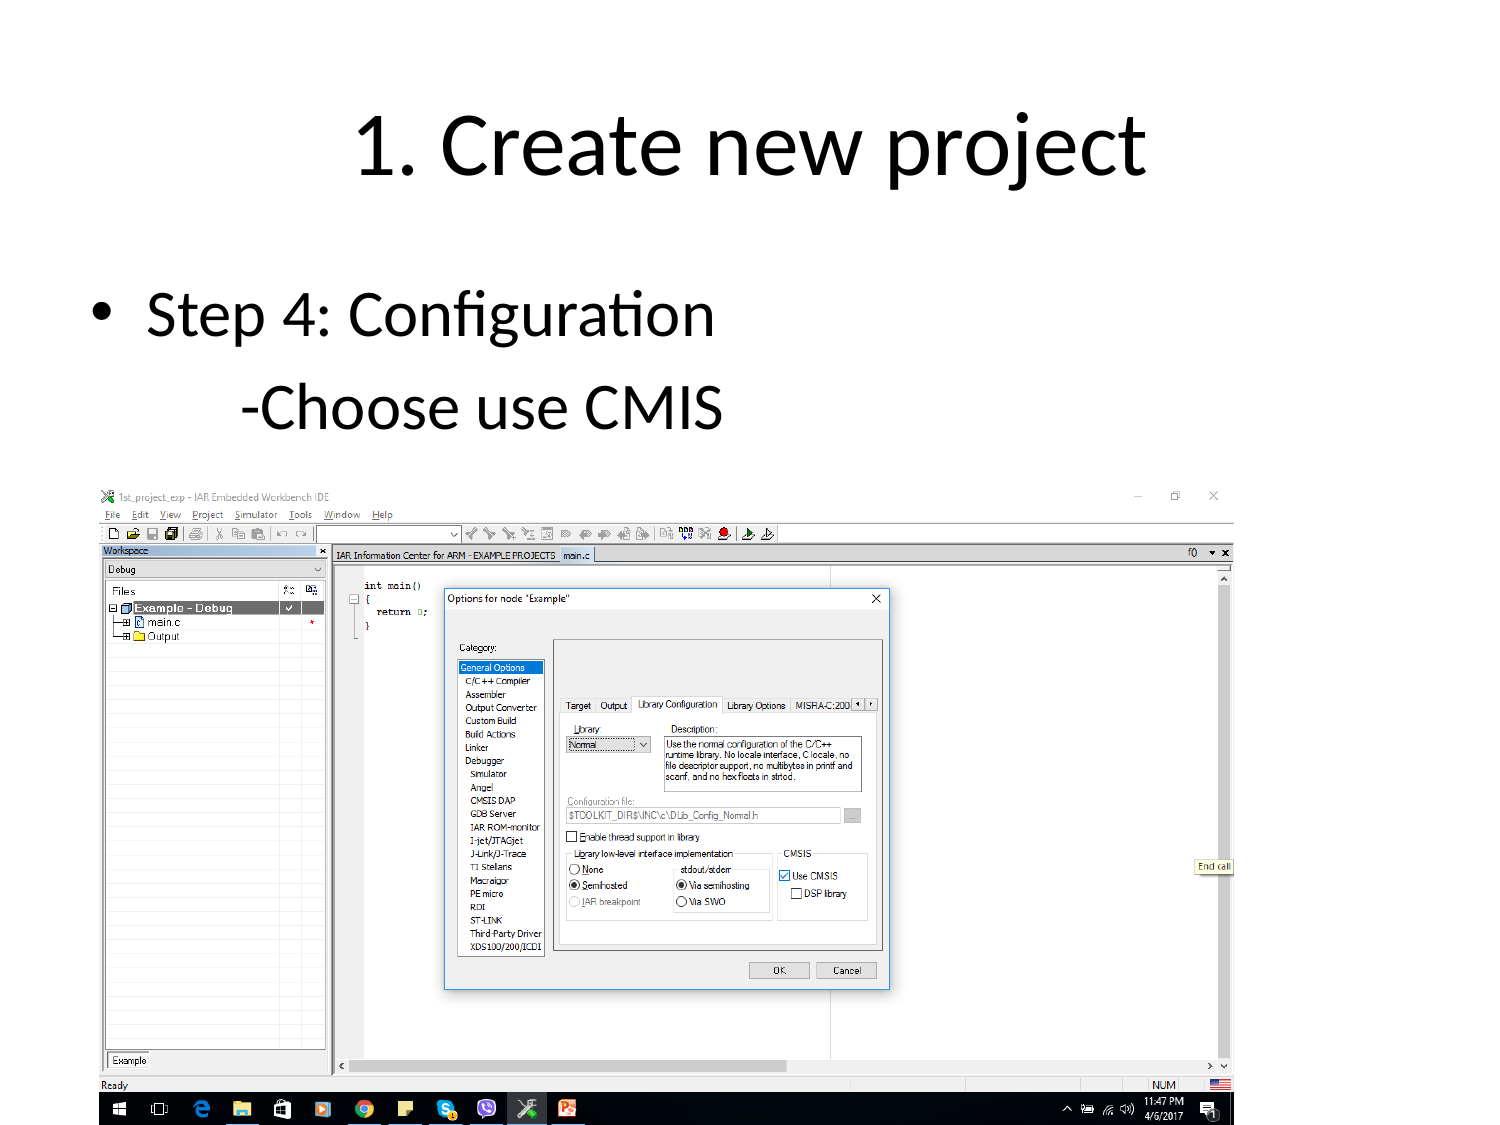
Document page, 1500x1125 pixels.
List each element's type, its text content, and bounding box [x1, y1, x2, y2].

picture [99, 487, 1234, 1125]
list Step 4: Configuration -Choose use CMIS [75, 262, 1425, 1005]
title 1. Create new project [75, 45, 1425, 233]
